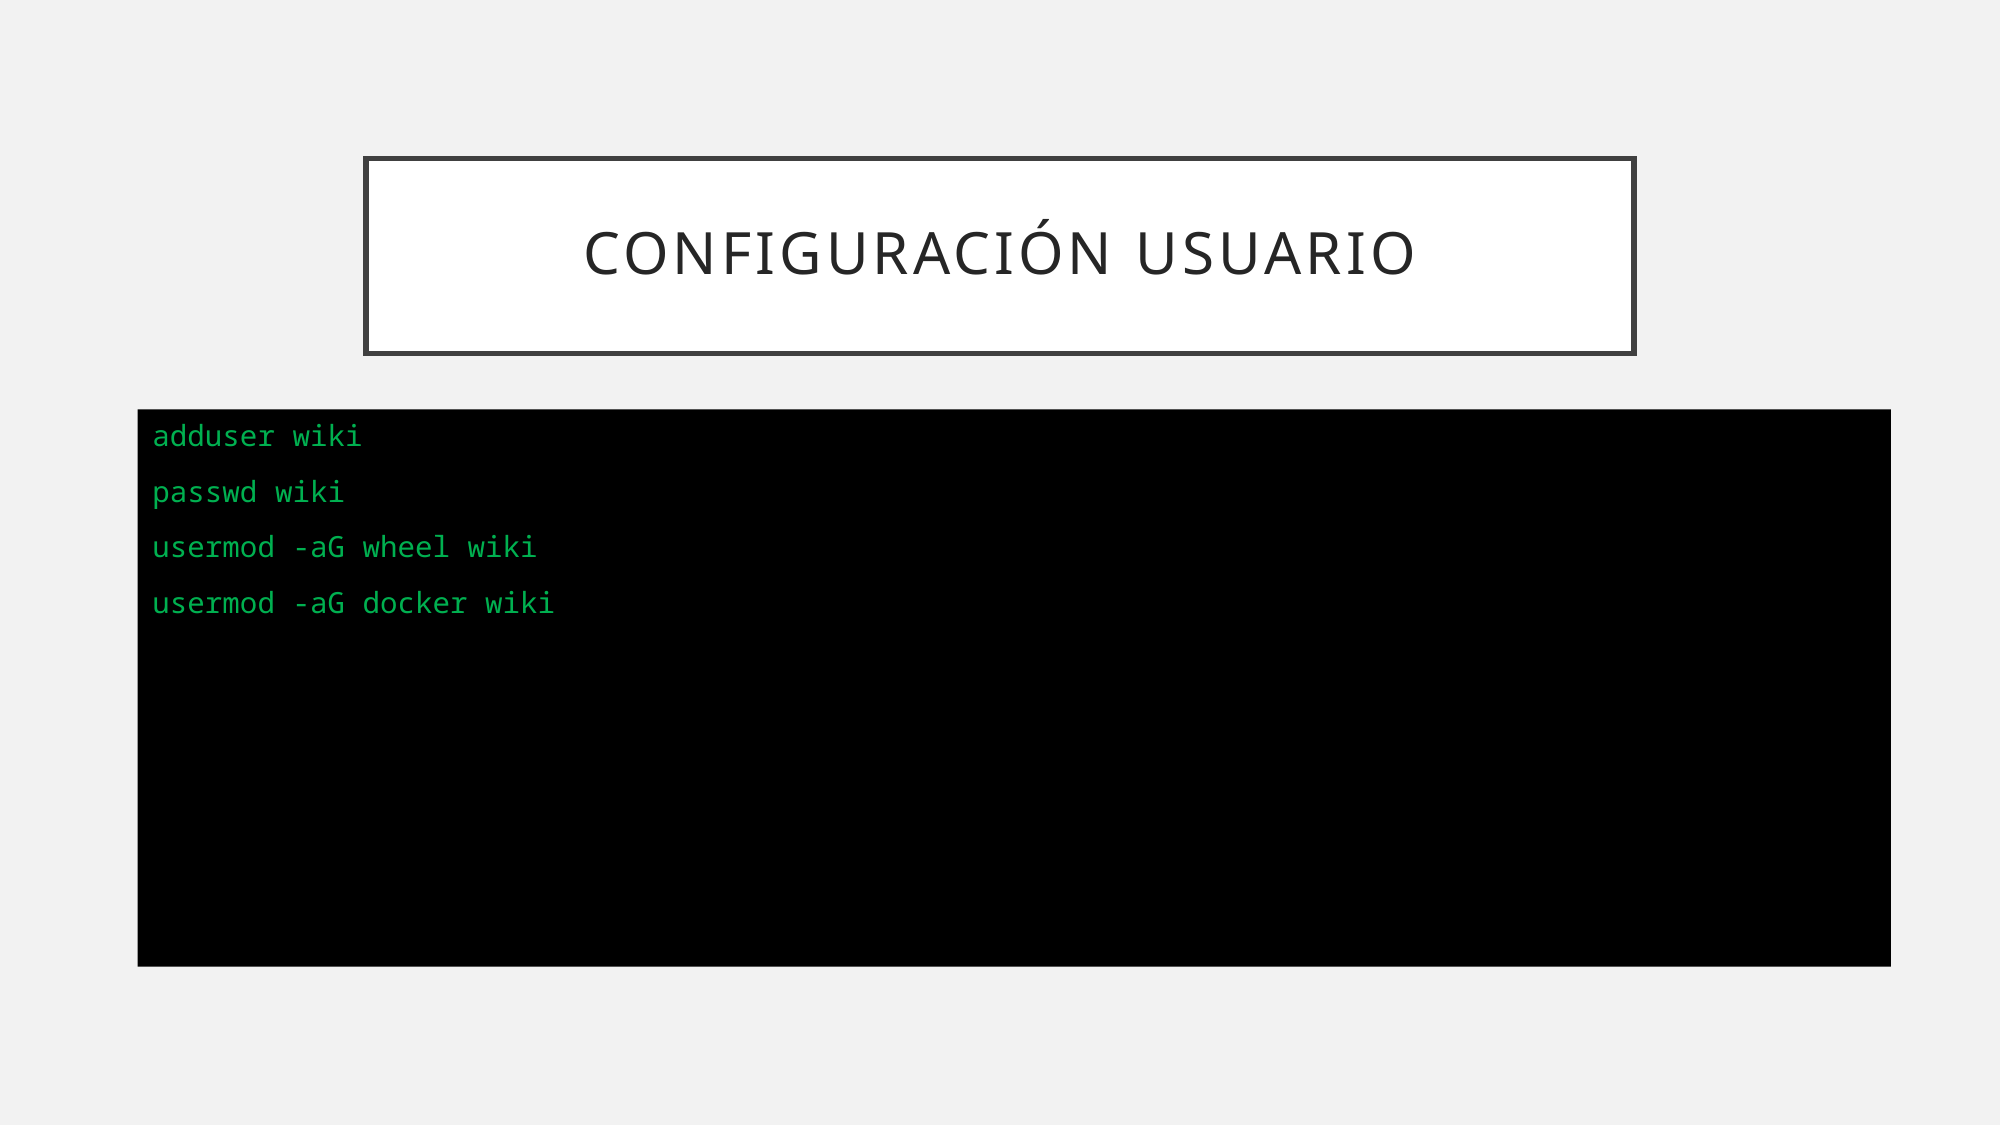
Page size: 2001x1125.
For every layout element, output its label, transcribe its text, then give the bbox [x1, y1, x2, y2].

list adduser wiki passwd wiki usermod -aG wheel wiki usermod -aG docker wiki [137, 409, 1891, 967]
title Configuración usuario [363, 156, 1637, 356]
